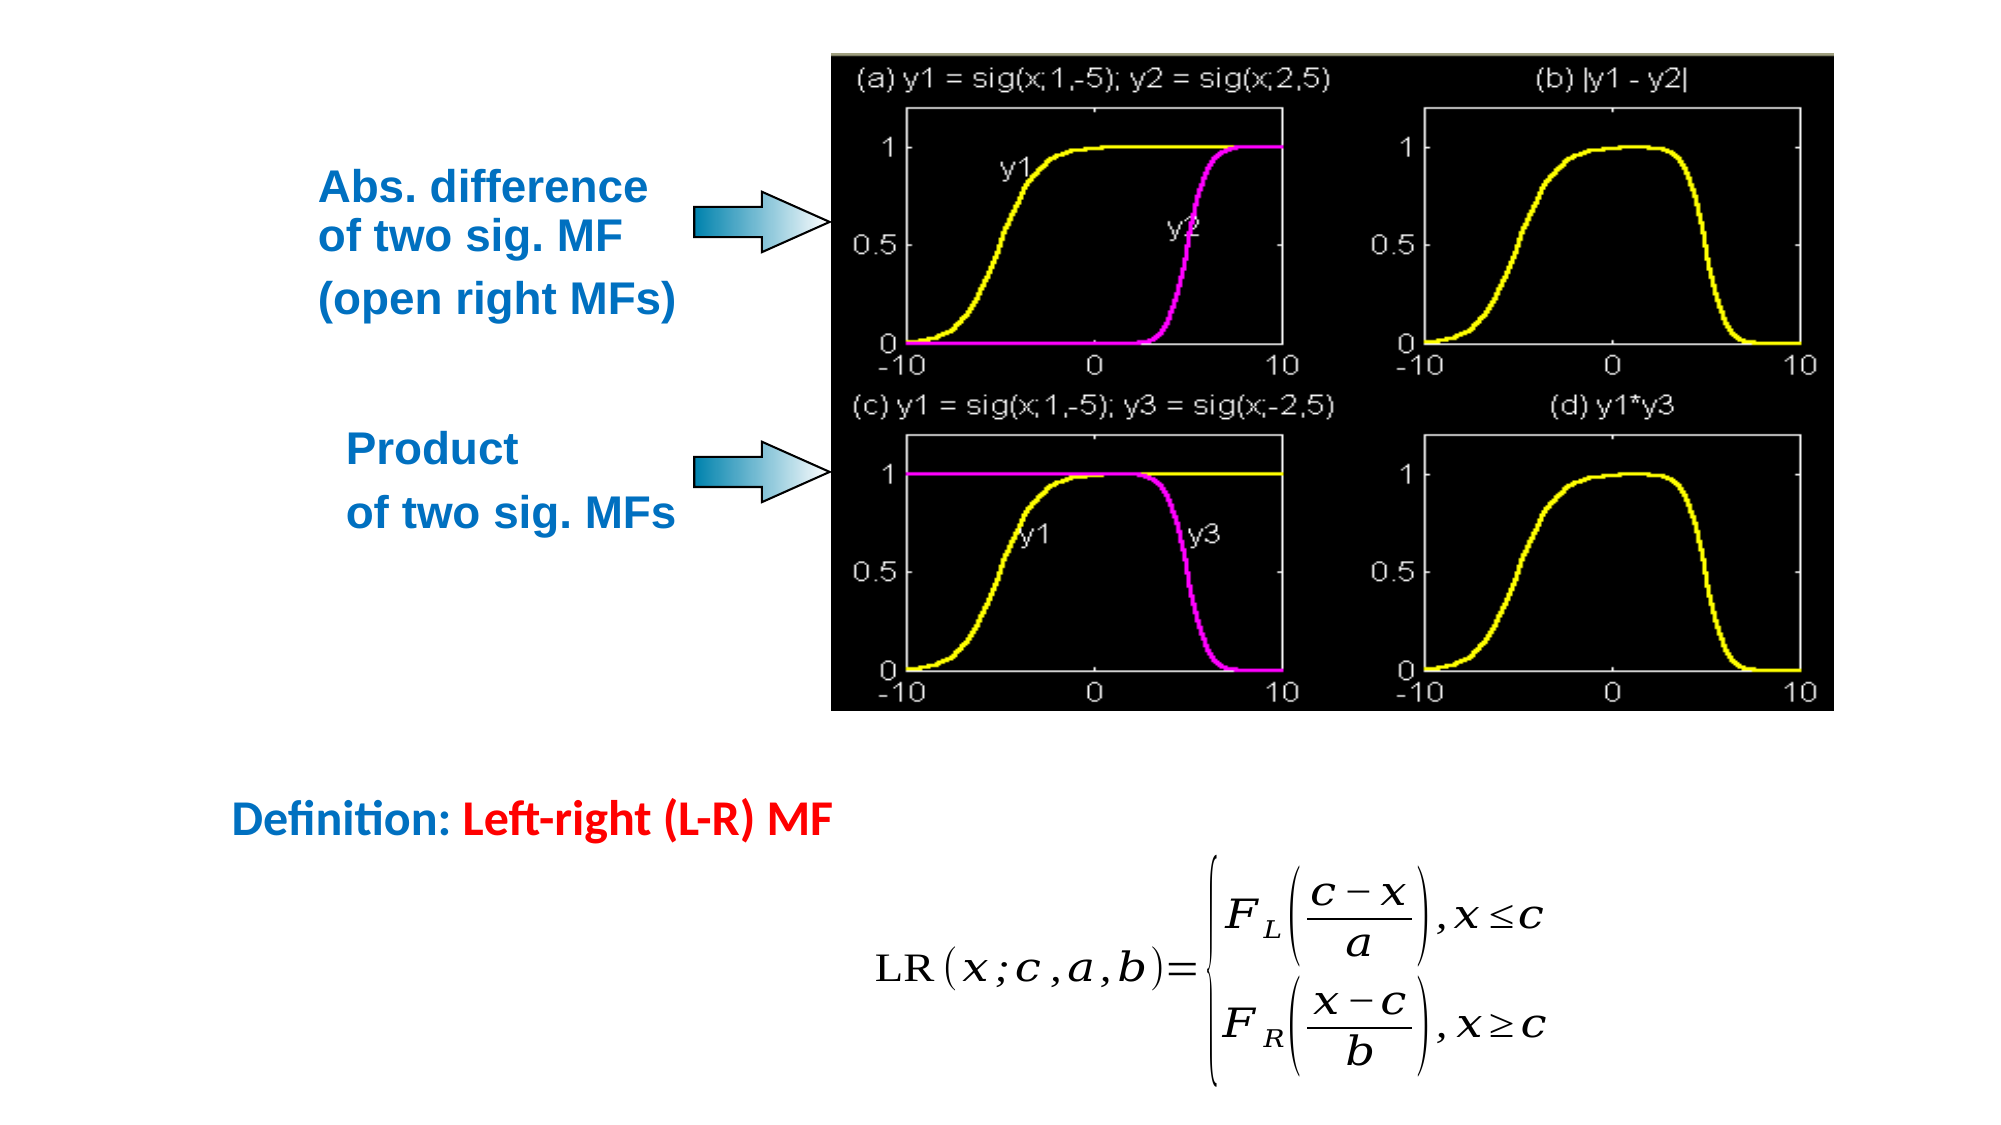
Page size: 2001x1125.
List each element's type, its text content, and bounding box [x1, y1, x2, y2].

picture [830, 53, 1835, 712]
text_box [694, 441, 830, 503]
text_box [694, 191, 830, 253]
text_box Definition: Left-right (L-R) MF [216, 778, 860, 854]
text_box Abs. difference of two sig. MF (open right MFs) [255, 155, 719, 341]
text_box Product of two sig. MFs [255, 417, 706, 541]
